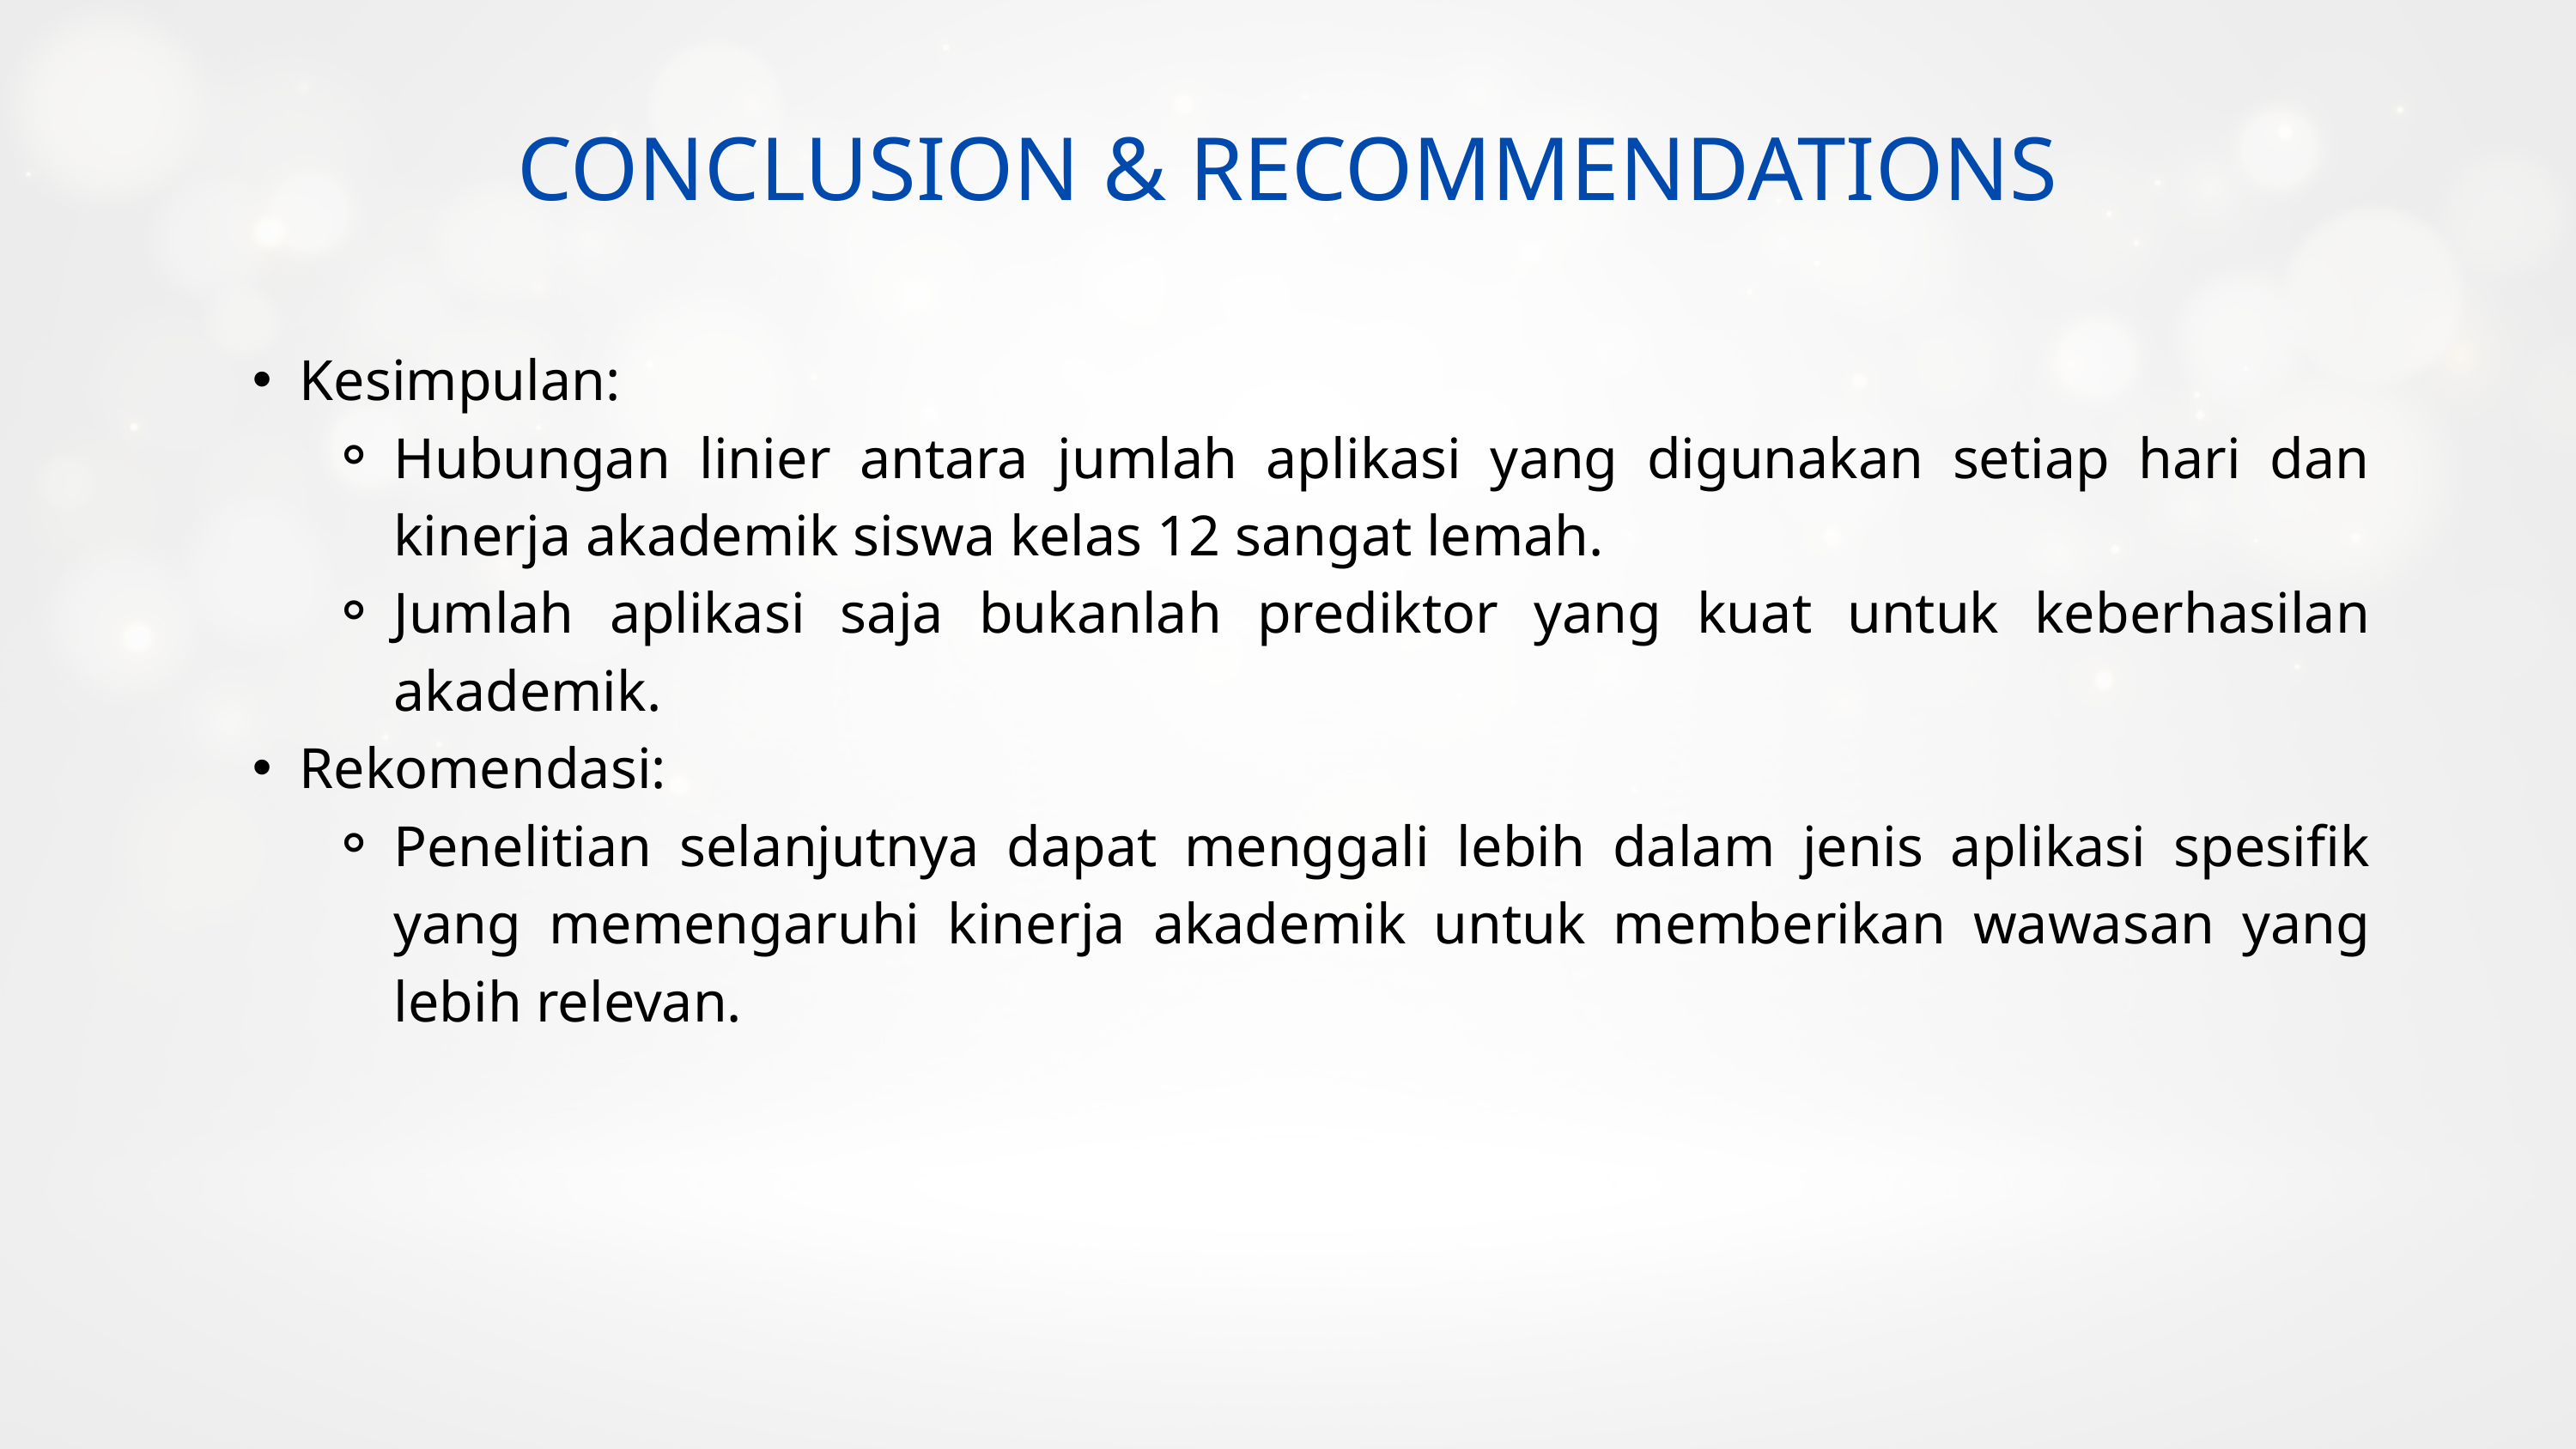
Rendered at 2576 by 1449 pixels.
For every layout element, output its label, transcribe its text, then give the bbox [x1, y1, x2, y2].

text_box [0, 0, 2576, 1449]
text_box CONCLUSION & RECOMMENDATIONS [346, 95, 2230, 218]
text_box Kesimpulan: Hubungan linier antara jumlah aplikasi yang digunakan setiap hari dan kinerja akademik siswa kelas 12 sangat lemah. Jumlah aplikasi saja bukanlah prediktor yang kuat untuk keberhasilan akademik. Rekomendasi: Penelitian selanjutnya dapat menggali lebih dalam jenis aplikasi spesifik yang memengaruhi kinerja akademik untuk memberikan wawasan yang lebih relevan. [204, 334, 2372, 1111]
